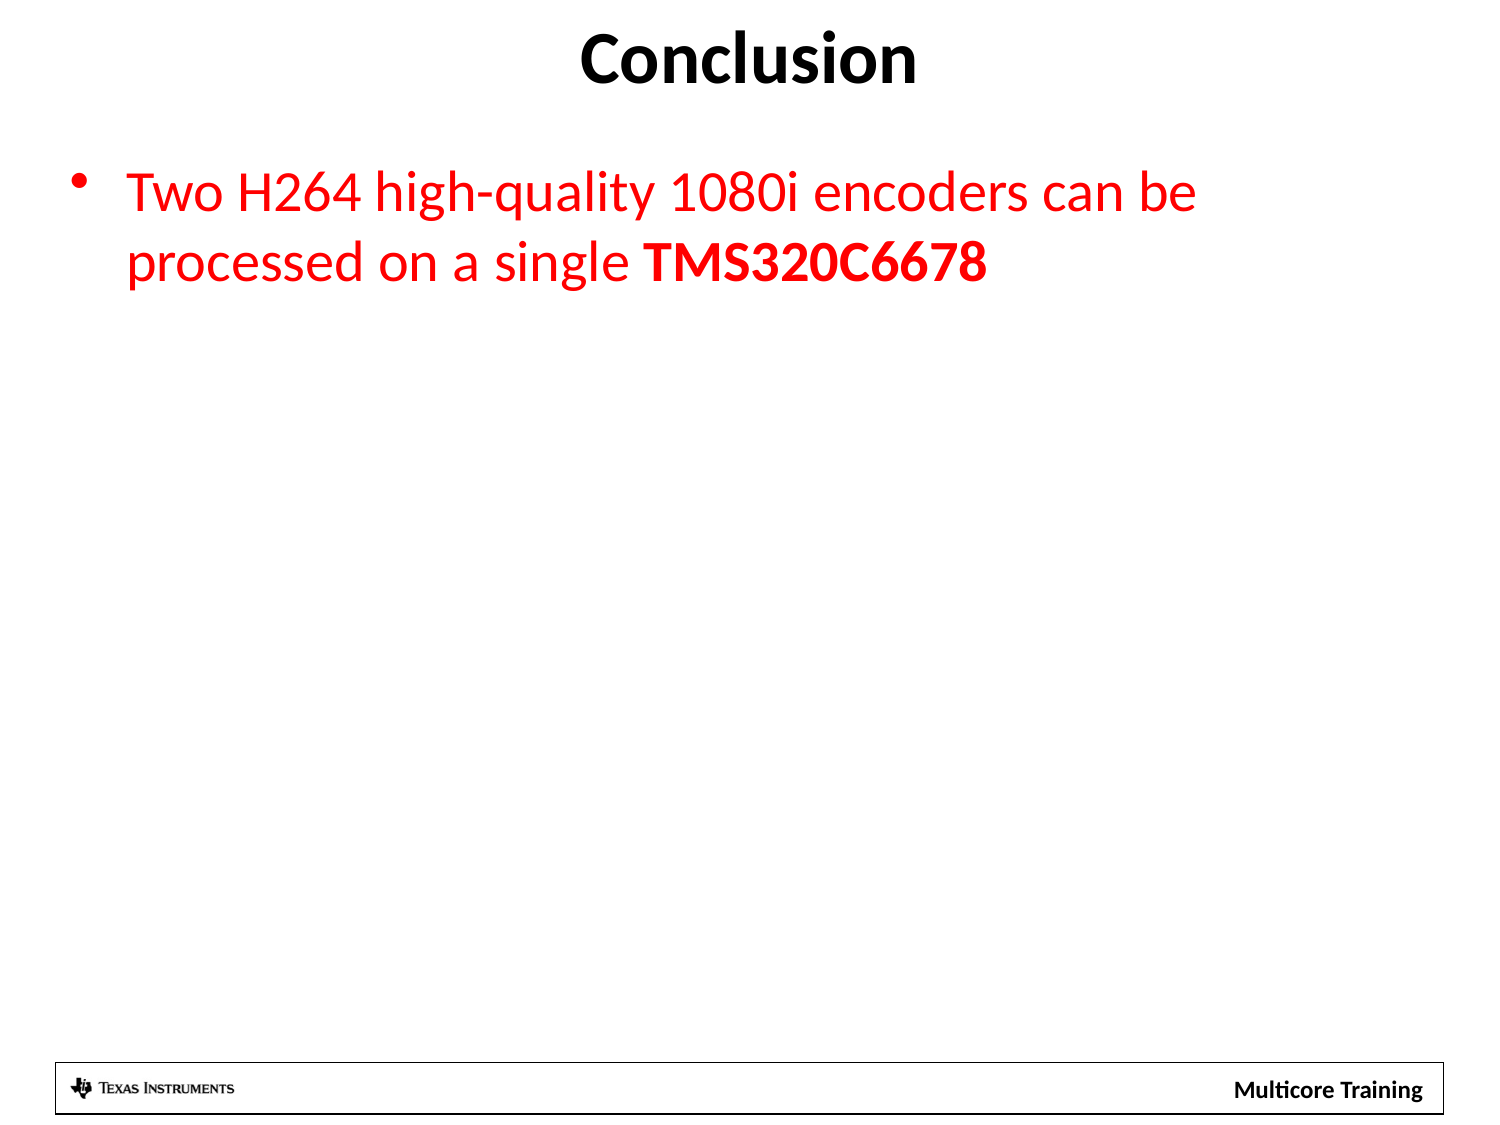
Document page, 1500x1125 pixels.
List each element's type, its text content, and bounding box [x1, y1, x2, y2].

title Conclusion [56, 0, 1444, 109]
list Two H264 high-quality 1080i encoders can be processed on a single TMS320C6678 [54, 145, 1444, 1047]
picture [59, 1066, 245, 1110]
